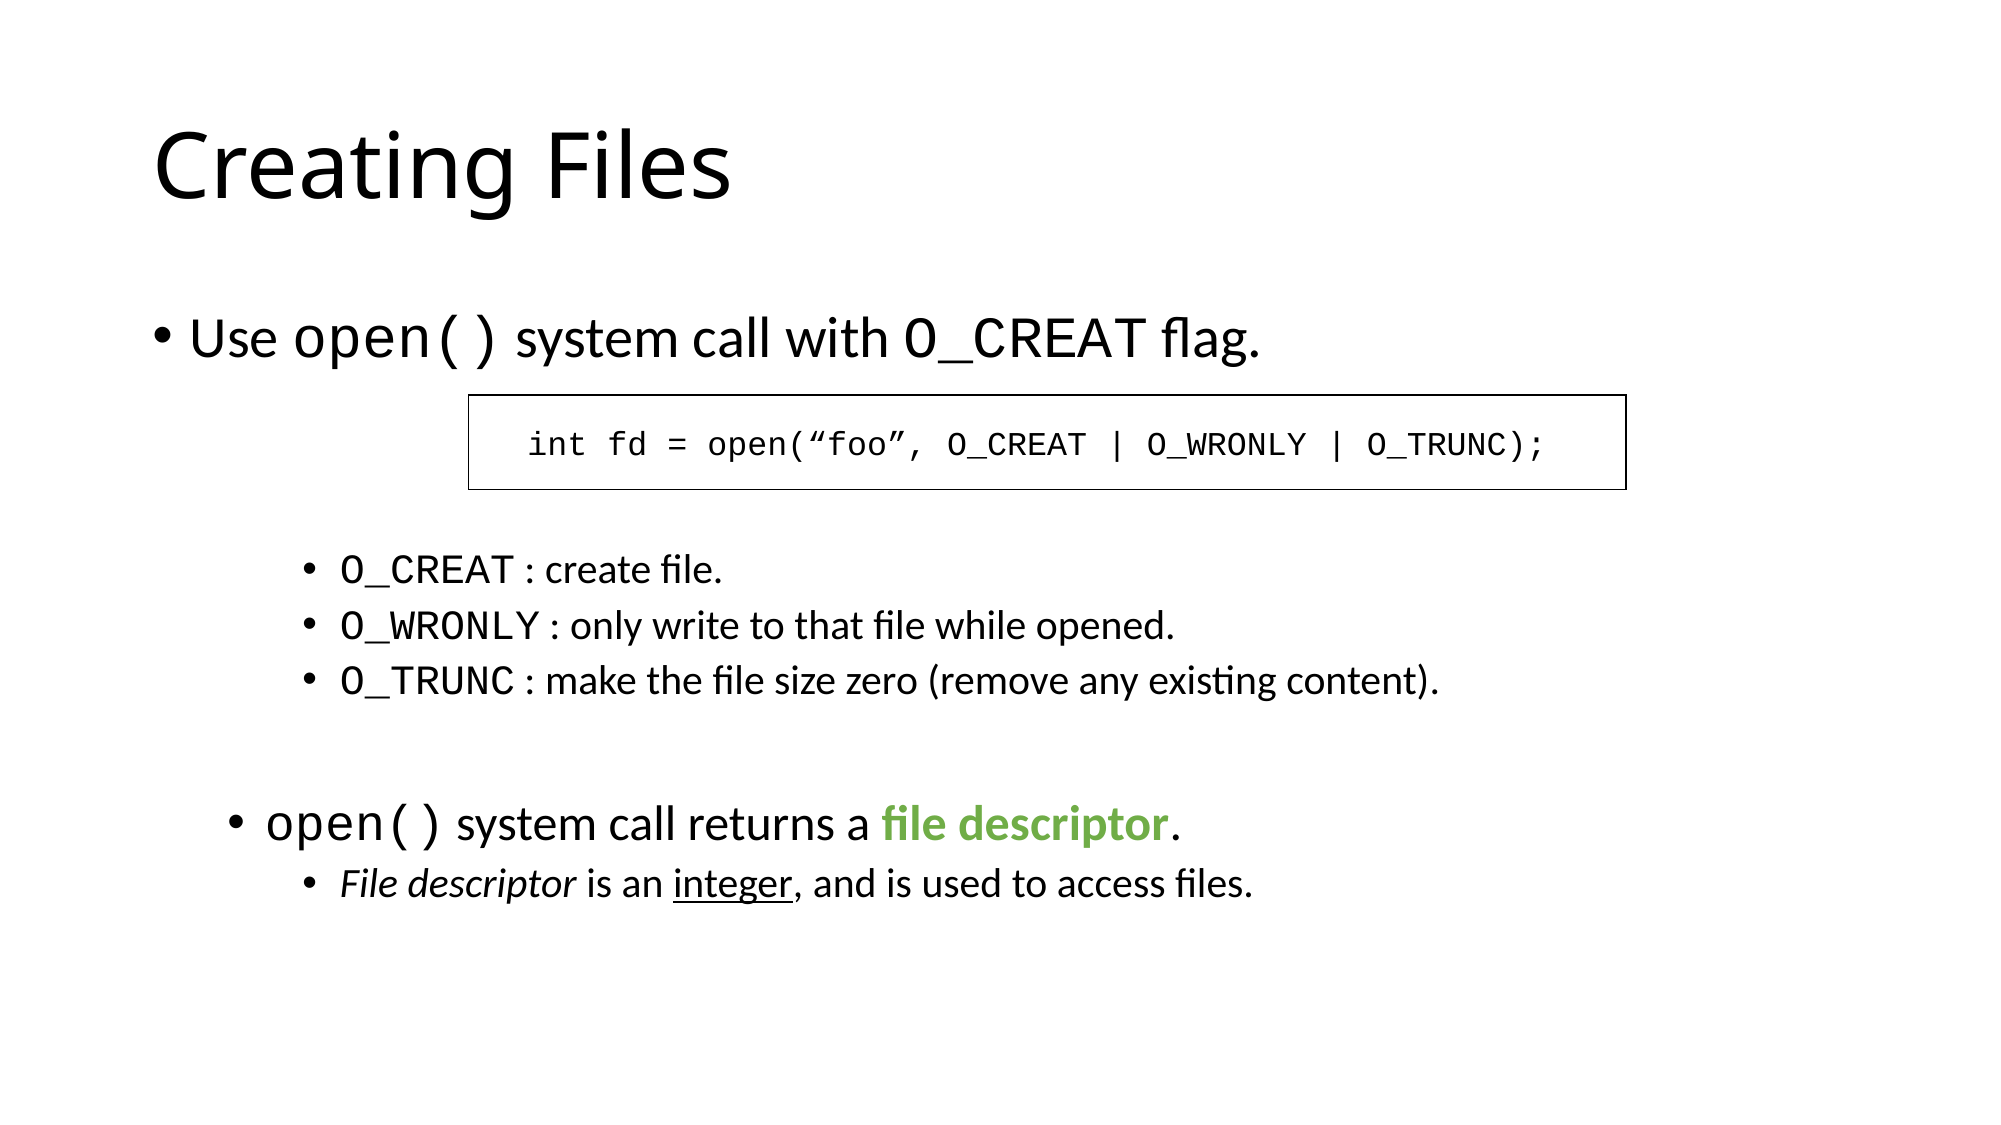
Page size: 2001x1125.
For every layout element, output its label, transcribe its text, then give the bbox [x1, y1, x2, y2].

list Use open() system call with O_CREAT flag. O_CREAT : create file. O_WRONLY : only write to that file while opened. O_TRUNC : make the file size zero (remove any existing content). open() system call returns a file descriptor. File descriptor is an integer, and is used to access files. [137, 299, 1863, 1014]
text_box int fd = open(“foo”, O_CREAT | O_WRONLY | O_TRUNC); [467, 394, 1628, 491]
title Creating Files [137, 59, 1863, 278]
